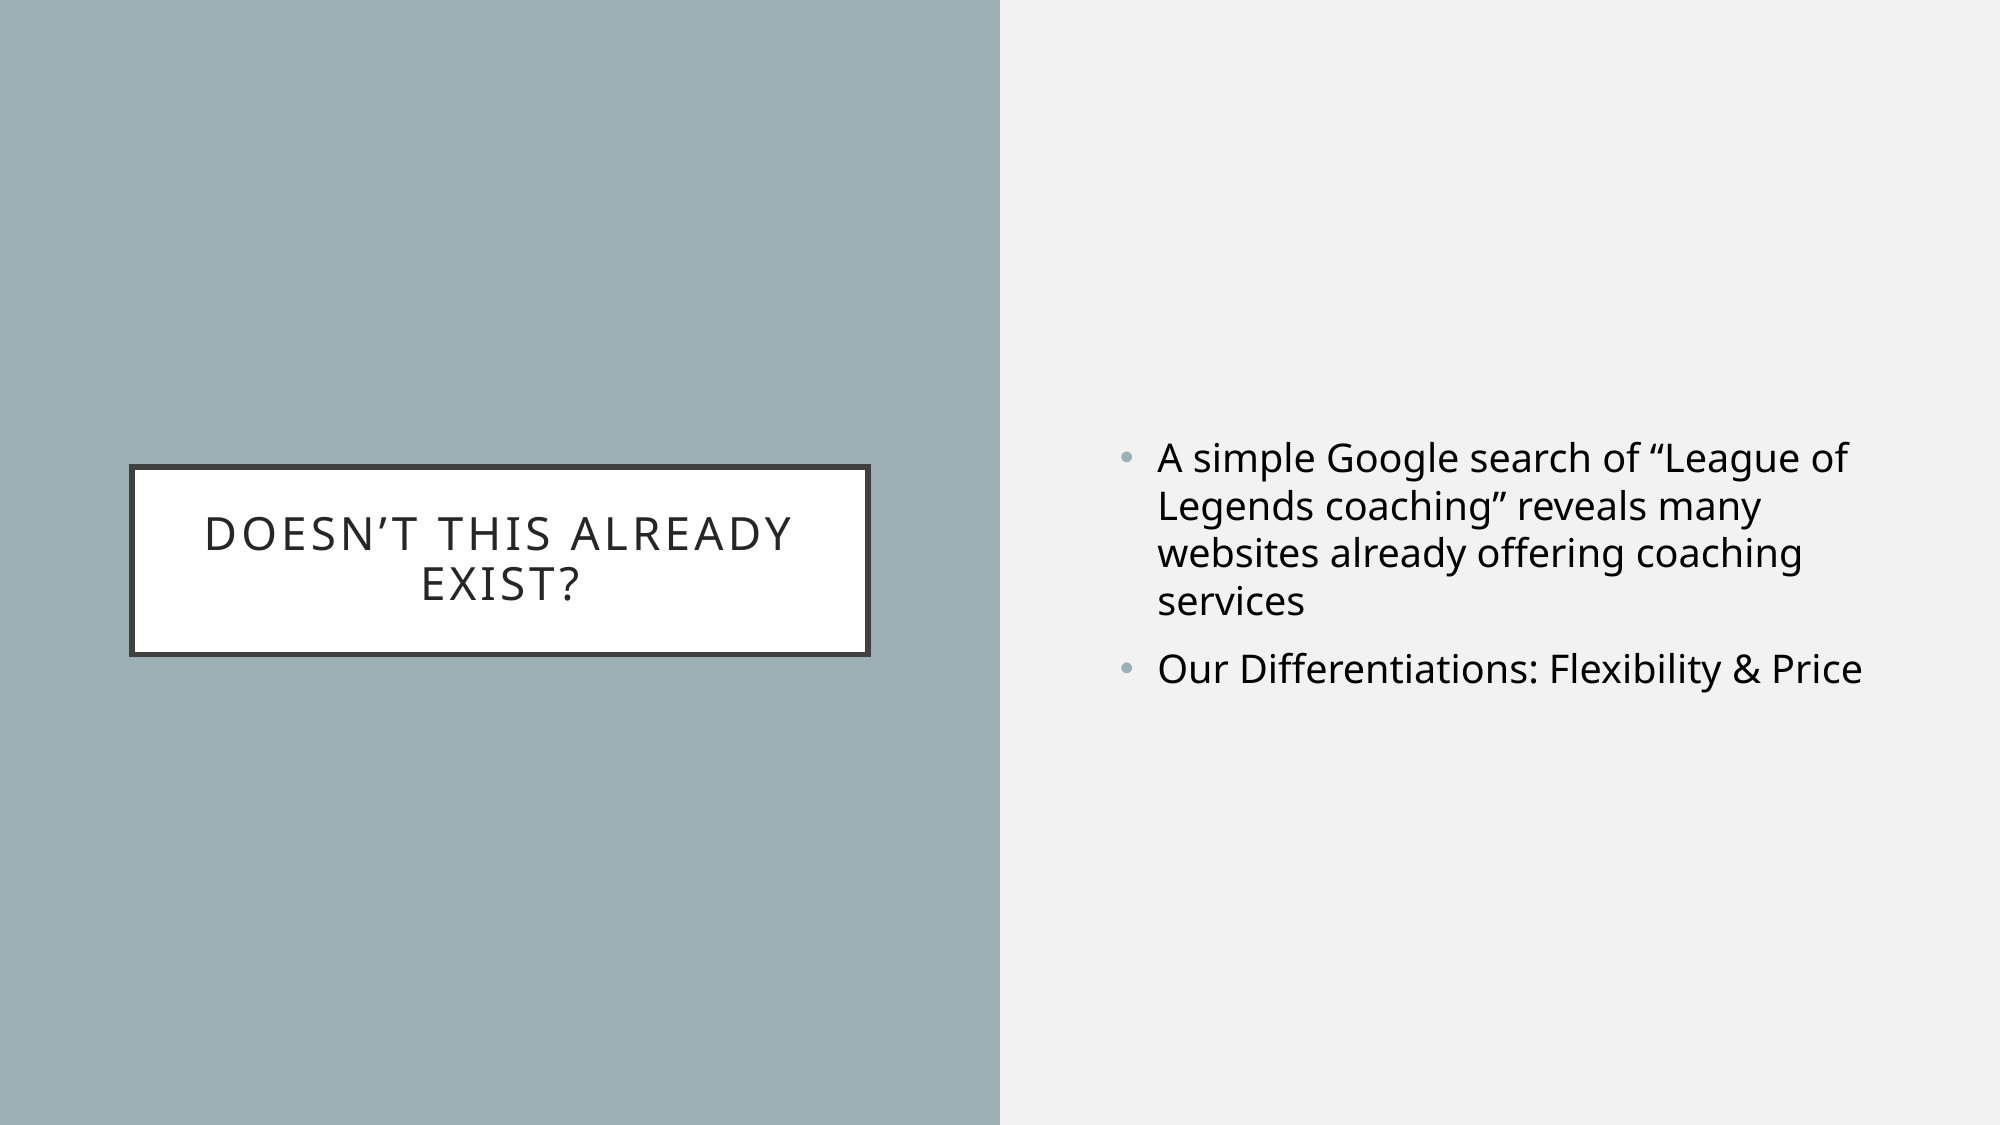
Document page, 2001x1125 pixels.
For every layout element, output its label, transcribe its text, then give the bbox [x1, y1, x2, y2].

list A simple Google search of “League of Legends coaching” reveals many websites already offering coaching services Our Differentiations: Flexibility & Price [1104, 131, 1895, 993]
title Doesn’t this already exist? [129, 464, 871, 657]
